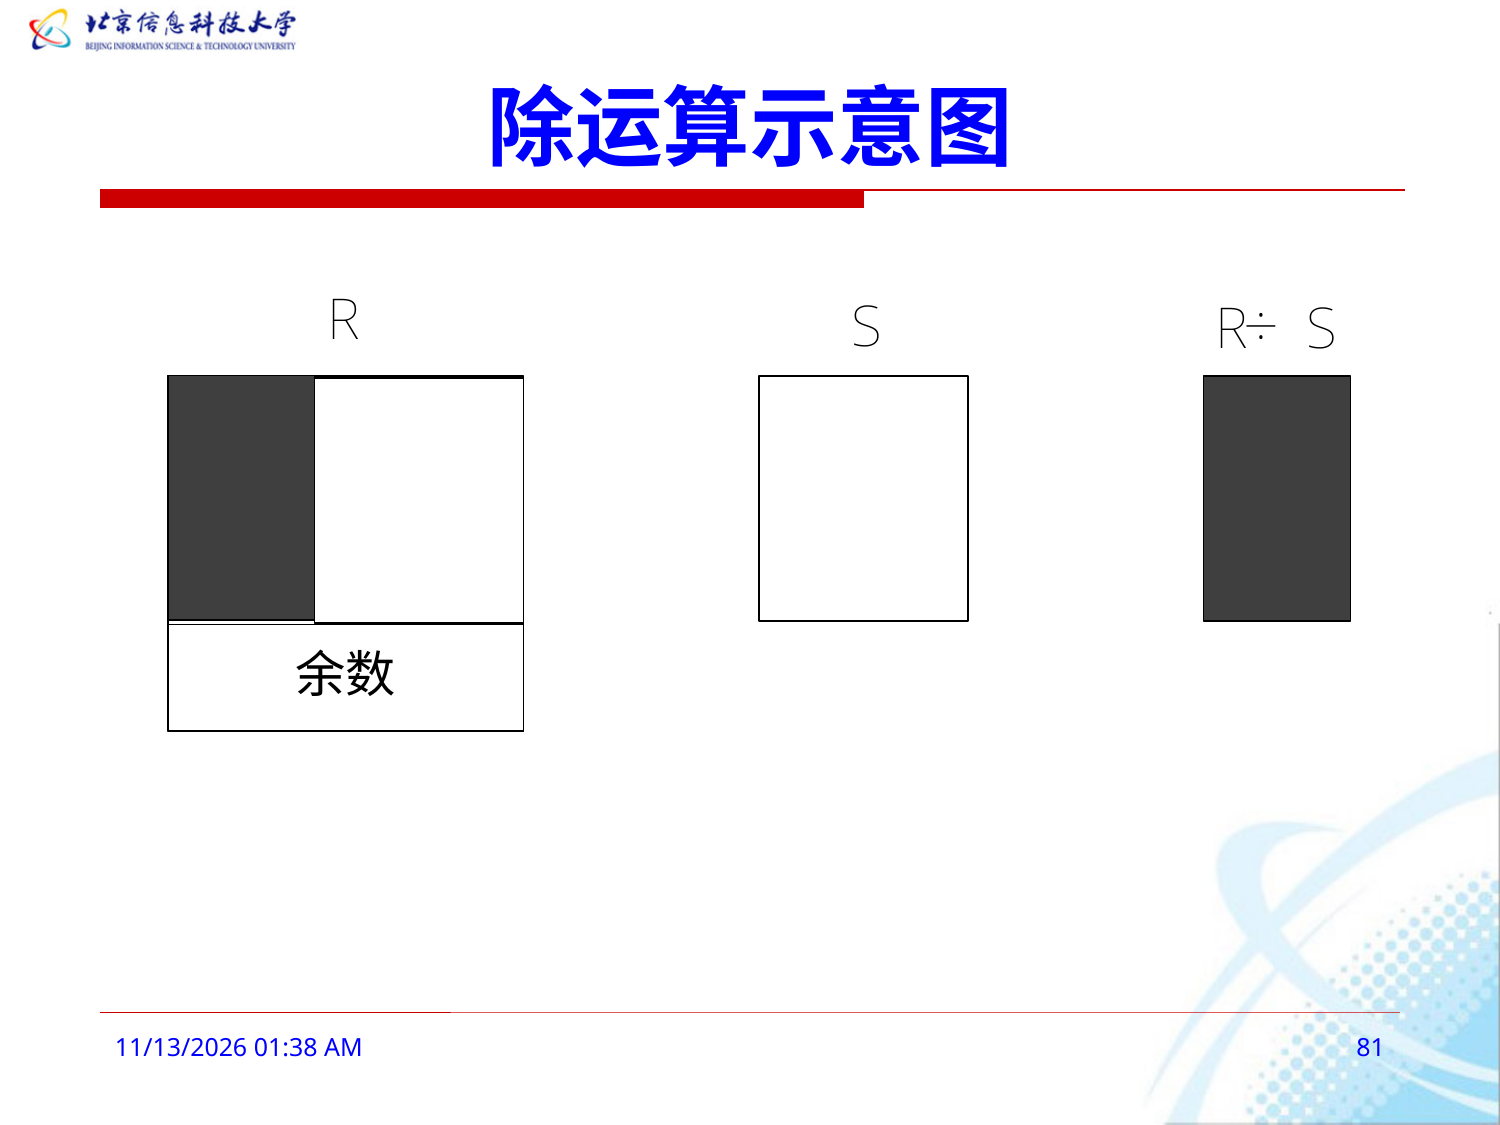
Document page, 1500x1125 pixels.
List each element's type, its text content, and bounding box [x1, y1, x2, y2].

title 除运算示意图 [93, 49, 1407, 185]
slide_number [99, 1024, 432, 1103]
slide_number 81 [1074, 1024, 1401, 1103]
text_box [159, 278, 1373, 740]
picture [0, 1, 1500, 1125]
